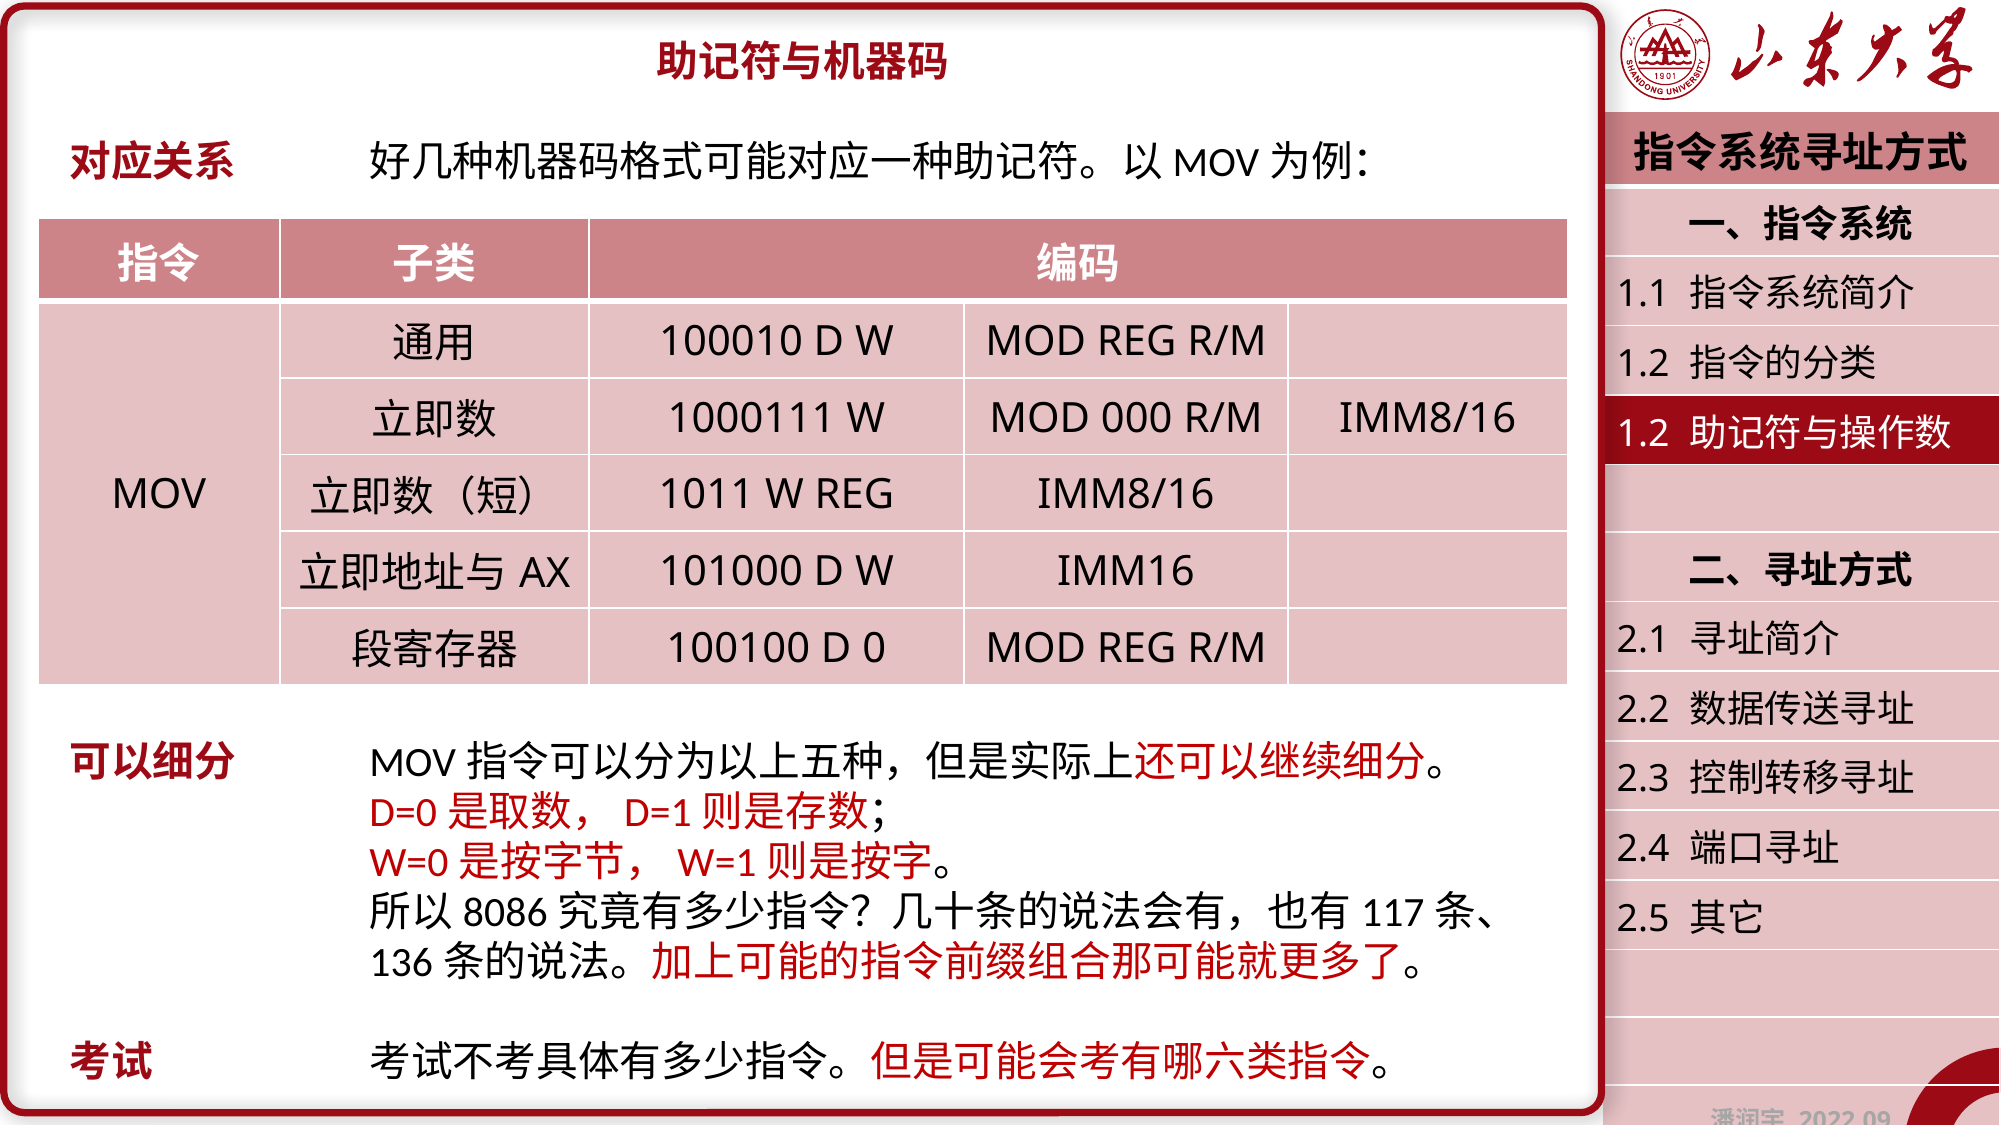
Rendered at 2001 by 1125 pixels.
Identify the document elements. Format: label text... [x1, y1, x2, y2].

table_cell 100010 D W [590, 304, 963, 377]
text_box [1603, 1086, 1607, 1105]
table_header 指令系统寻址方式 [1618, 112, 1999, 184]
table_cell 段寄存器 [281, 609, 588, 684]
text_box 助记符与机器码 对应关系 好几种机器码格式可能对应一种助记符。以MOV为例： 可以细分 MOV指令可以分为以上五种，但是实际上还可以继续细分。 D=0是取数，D=1则是存数； W=0是按字节，W=1则是按字。 所以8086究竟有多少指令？几十条的说法会有，也有117条、 136条的说法。加上可能的指令前缀组合那可能就更多了。 考试 考试不考具体有多少指令。但是可能会考有哪六类指令。 [54, 685, 1551, 1093]
table_cell 2.1 寻址简介 [1619, 602, 1999, 670]
table_header 存储器表2 [1603, 1086, 1614, 1116]
table_cell BH [1610, 742, 1614, 809]
table_cell [1289, 304, 1567, 377]
table_cell - [1610, 881, 1614, 949]
table_cell MOD 000 R/M [965, 379, 1287, 454]
table_cell 1011 W REG [590, 455, 963, 530]
table_cell [1289, 455, 1567, 530]
table_cell MOD REG R/M [965, 304, 1287, 377]
table_cell 潘润宇 2022.09 [1603, 1086, 1999, 1125]
table_cell 101000 D W [590, 532, 963, 607]
table_cell 一、指令系统 [1618, 189, 1999, 255]
table_cell 1.2 指令的分类 [1618, 326, 1999, 394]
table_cell 1.2 助记符与操作数 [1618, 396, 1999, 464]
table_header 子类 [281, 219, 588, 298]
table_cell 1000111 W [590, 379, 963, 454]
table_cell BP [1610, 257, 1614, 325]
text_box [1620, 5, 1977, 100]
table_cell [1619, 950, 1999, 1016]
table_cell MOV [39, 304, 279, 684]
table_cell 1.1 指令系统简介 [1618, 257, 1999, 325]
text_box 助记符与机器码 对应关系 好几种机器码格式可能对应一种助记符。以MOV为例： 可以细分 MOV指令可以分为以上五种，但是实际上还可以继续细分。 D=0是取数，D=1则是存数； W=0是按字节，W=1则是按字。 所以8086究竟有多少指令？几十条的说法会有，也有117条、 136条的说法。加上可能的指令前缀组合那可能就更多了。 考试 考试不考具体有多少指令。但是可能会考有哪六类指令。 [54, 27, 1551, 218]
table_header 指令 [39, 219, 279, 298]
table_header R/M [1610, 950, 1614, 1016]
table_cell 通用 [281, 304, 588, 377]
table_cell CH [1610, 189, 1614, 255]
table_cell 立即地址与AX [281, 532, 588, 607]
table_cell - [1610, 326, 1614, 394]
table_cell [1289, 532, 1567, 607]
table_cell 110 [1610, 396, 1614, 464]
table_cell MOD REG R/M [965, 609, 1287, 684]
table_cell [1619, 1018, 1999, 1084]
table_cell DH [1610, 465, 1614, 531]
table_cell 101 [1610, 112, 1614, 184]
table_cell 2.5 其它 [1619, 881, 1999, 949]
table_cell [1289, 609, 1567, 684]
table_cell IMM16 [965, 532, 1287, 607]
table_cell 100100 D 0 [590, 609, 963, 684]
table_cell IMM8/16 [965, 455, 1287, 530]
text_box [2, 4, 1603, 1114]
table_header 编码 [590, 219, 1567, 298]
table_cell DS [1610, 602, 1614, 670]
table_cell SI [1610, 533, 1614, 601]
table_cell 二、寻址方式 [1619, 533, 1999, 601]
table_cell [1618, 465, 1999, 531]
table_cell 立即数 [281, 379, 588, 454]
table_cell 2.3 控制转移寻址 [1619, 742, 1999, 809]
table_cell 111 [1610, 672, 1614, 740]
table_cell 2.2 数据传送寻址 [1619, 672, 1999, 740]
table_cell 立即数（短） [281, 455, 588, 530]
table_cell DI [1610, 811, 1614, 879]
table_cell IMM8/16 [1289, 379, 1567, 454]
table_header 存储器表1 [1610, 1018, 1614, 1084]
table_cell 2.4 端口寻址 [1619, 811, 1999, 879]
